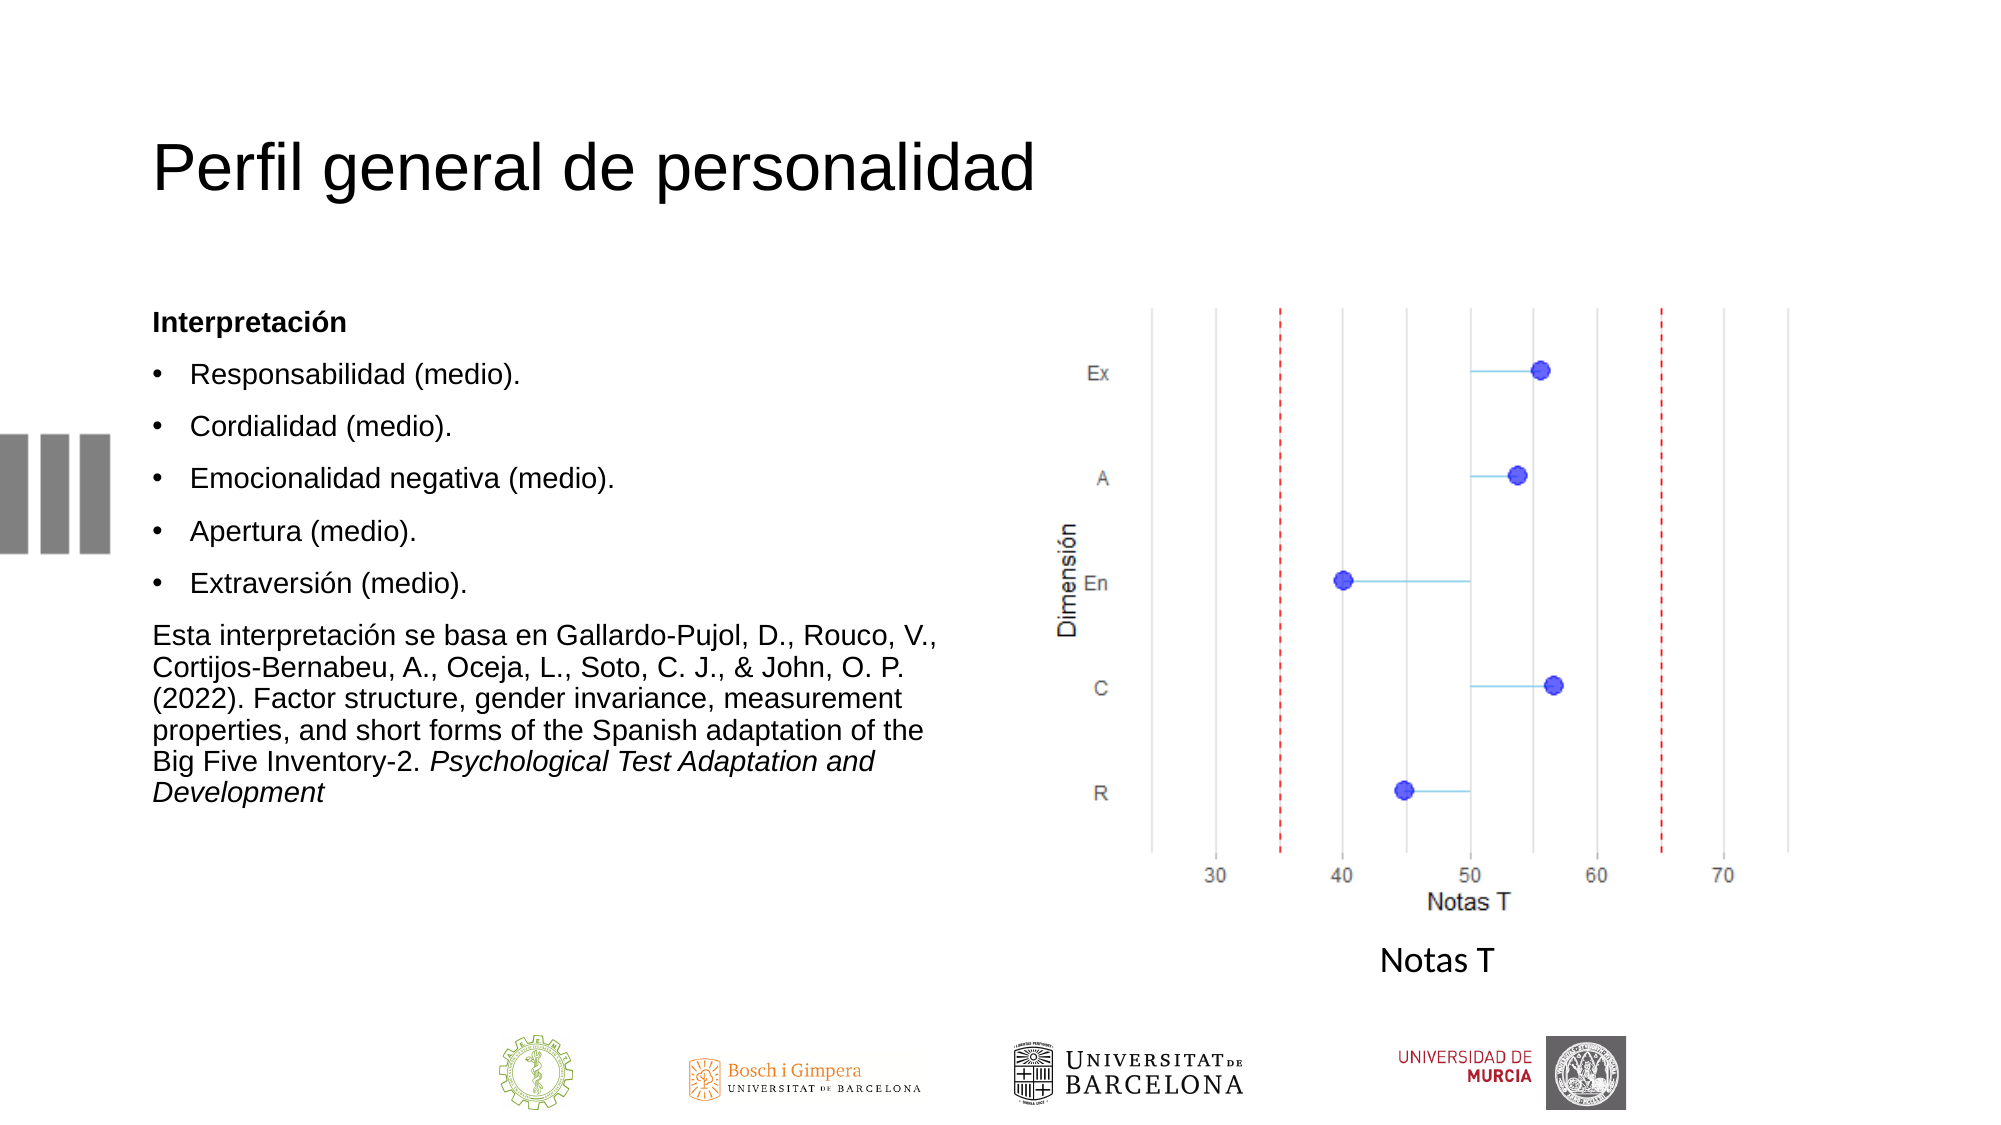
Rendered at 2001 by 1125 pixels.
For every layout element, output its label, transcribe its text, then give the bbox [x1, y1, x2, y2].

list Interpretación Responsabilidad (medio). Cordialidad (medio). Emocionalidad negativa (medio). Apertura (medio). Extraversión (medio). Esta interpretación se basa en Gallardo-Pujol, D., Rouco, V., Cortijos-Bernabeu, A., Oceja, L., Soto, C. J., & John, O. P. (2022). Factor structure, gender invariance, measurement properties, and short forms of the Spanish adaptation of the Big Five Inventory-2. Psychological Test Adaptation and Development [137, 299, 988, 1014]
picture [684, 1031, 926, 1125]
picture [0, 420, 123, 563]
text_box Notas T [1012, 927, 1863, 1011]
picture [1014, 1042, 1243, 1105]
title Perfil general de personalidad [137, 59, 1863, 278]
picture [1331, 1036, 1627, 1110]
picture [1043, 297, 1832, 928]
picture [499, 1035, 573, 1110]
